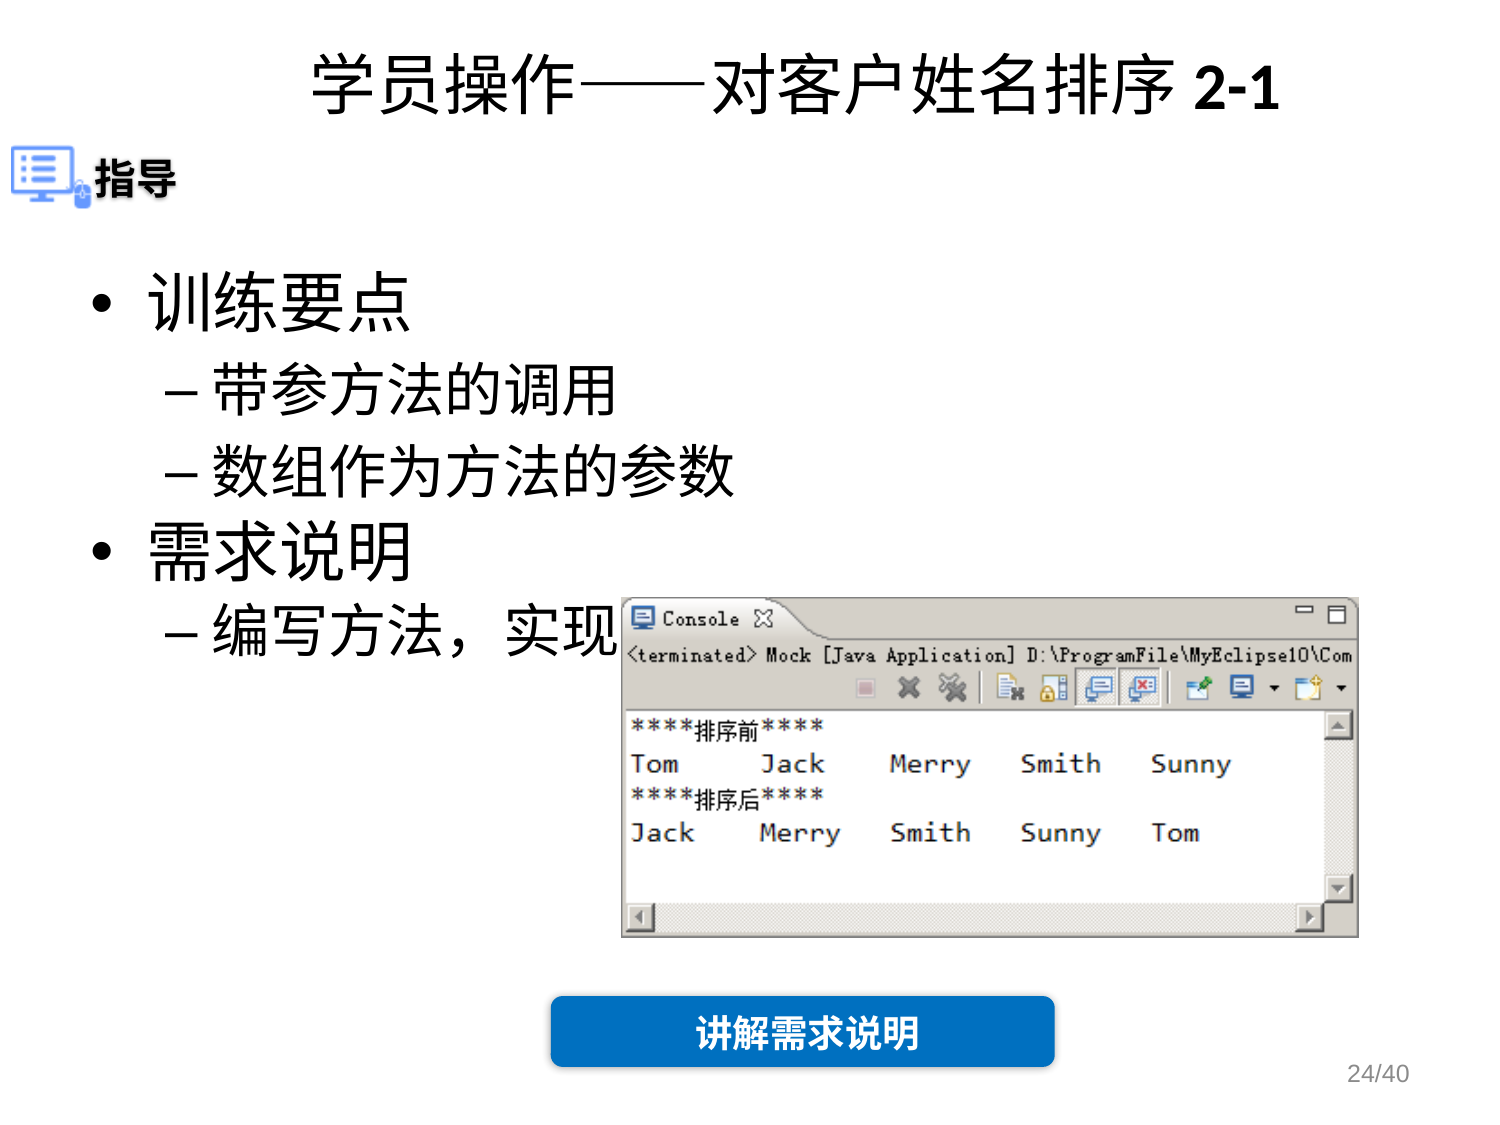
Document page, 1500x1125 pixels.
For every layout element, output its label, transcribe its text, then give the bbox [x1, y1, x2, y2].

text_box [11, 140, 194, 223]
list 训练要点 带参方法的调用 数组作为方法的参数 需求说明 编写方法，实现对客户姓名的排序 [75, 262, 1425, 1005]
slide_number 24/40 [1074, 1042, 1425, 1103]
title 学员操作——对客户姓名排序2-1 [120, 35, 1471, 183]
picture [620, 597, 1360, 938]
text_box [550, 995, 1055, 1068]
